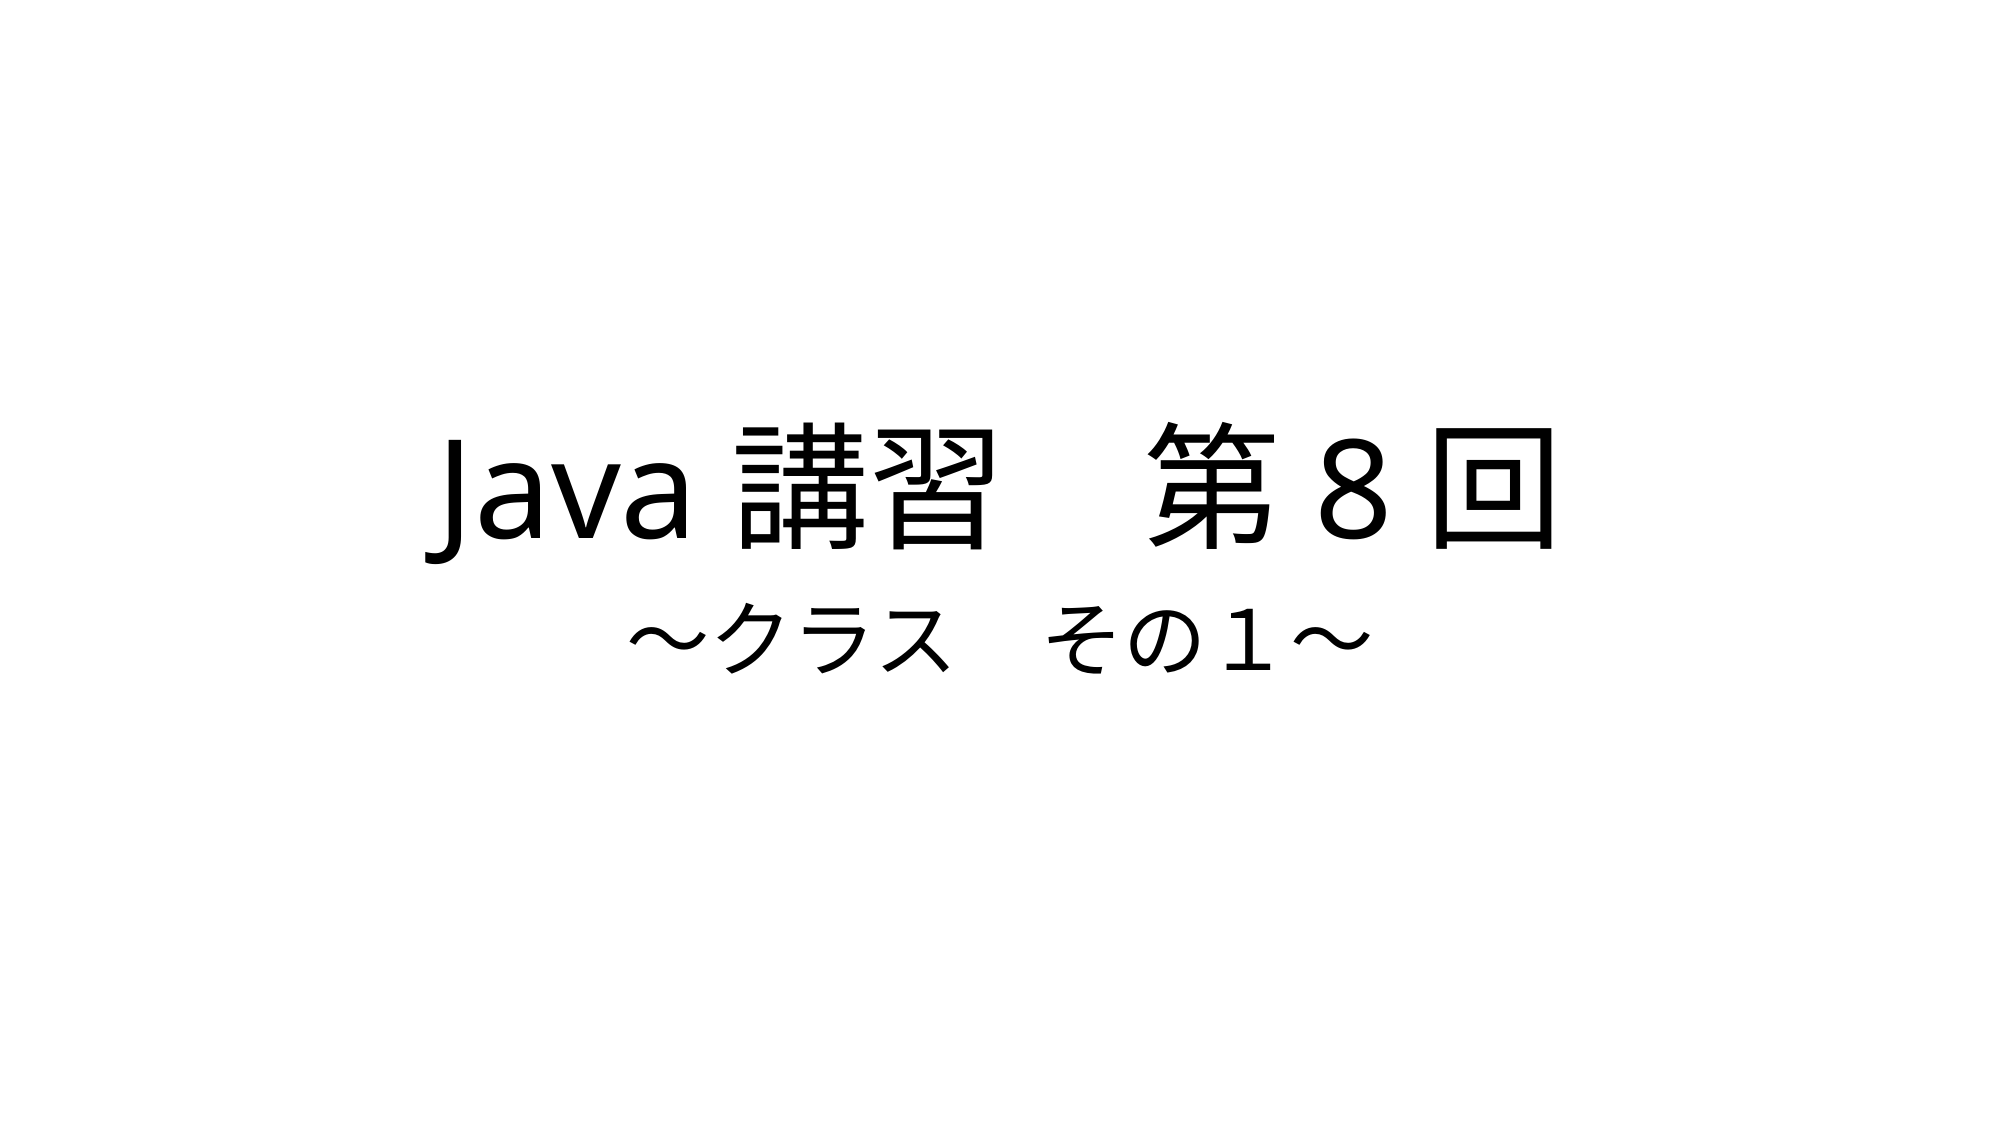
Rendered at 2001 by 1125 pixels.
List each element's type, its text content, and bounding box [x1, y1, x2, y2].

title Java講習 第8回 [249, 184, 1750, 576]
subtitle ～クラス その１～ [249, 590, 1750, 863]
